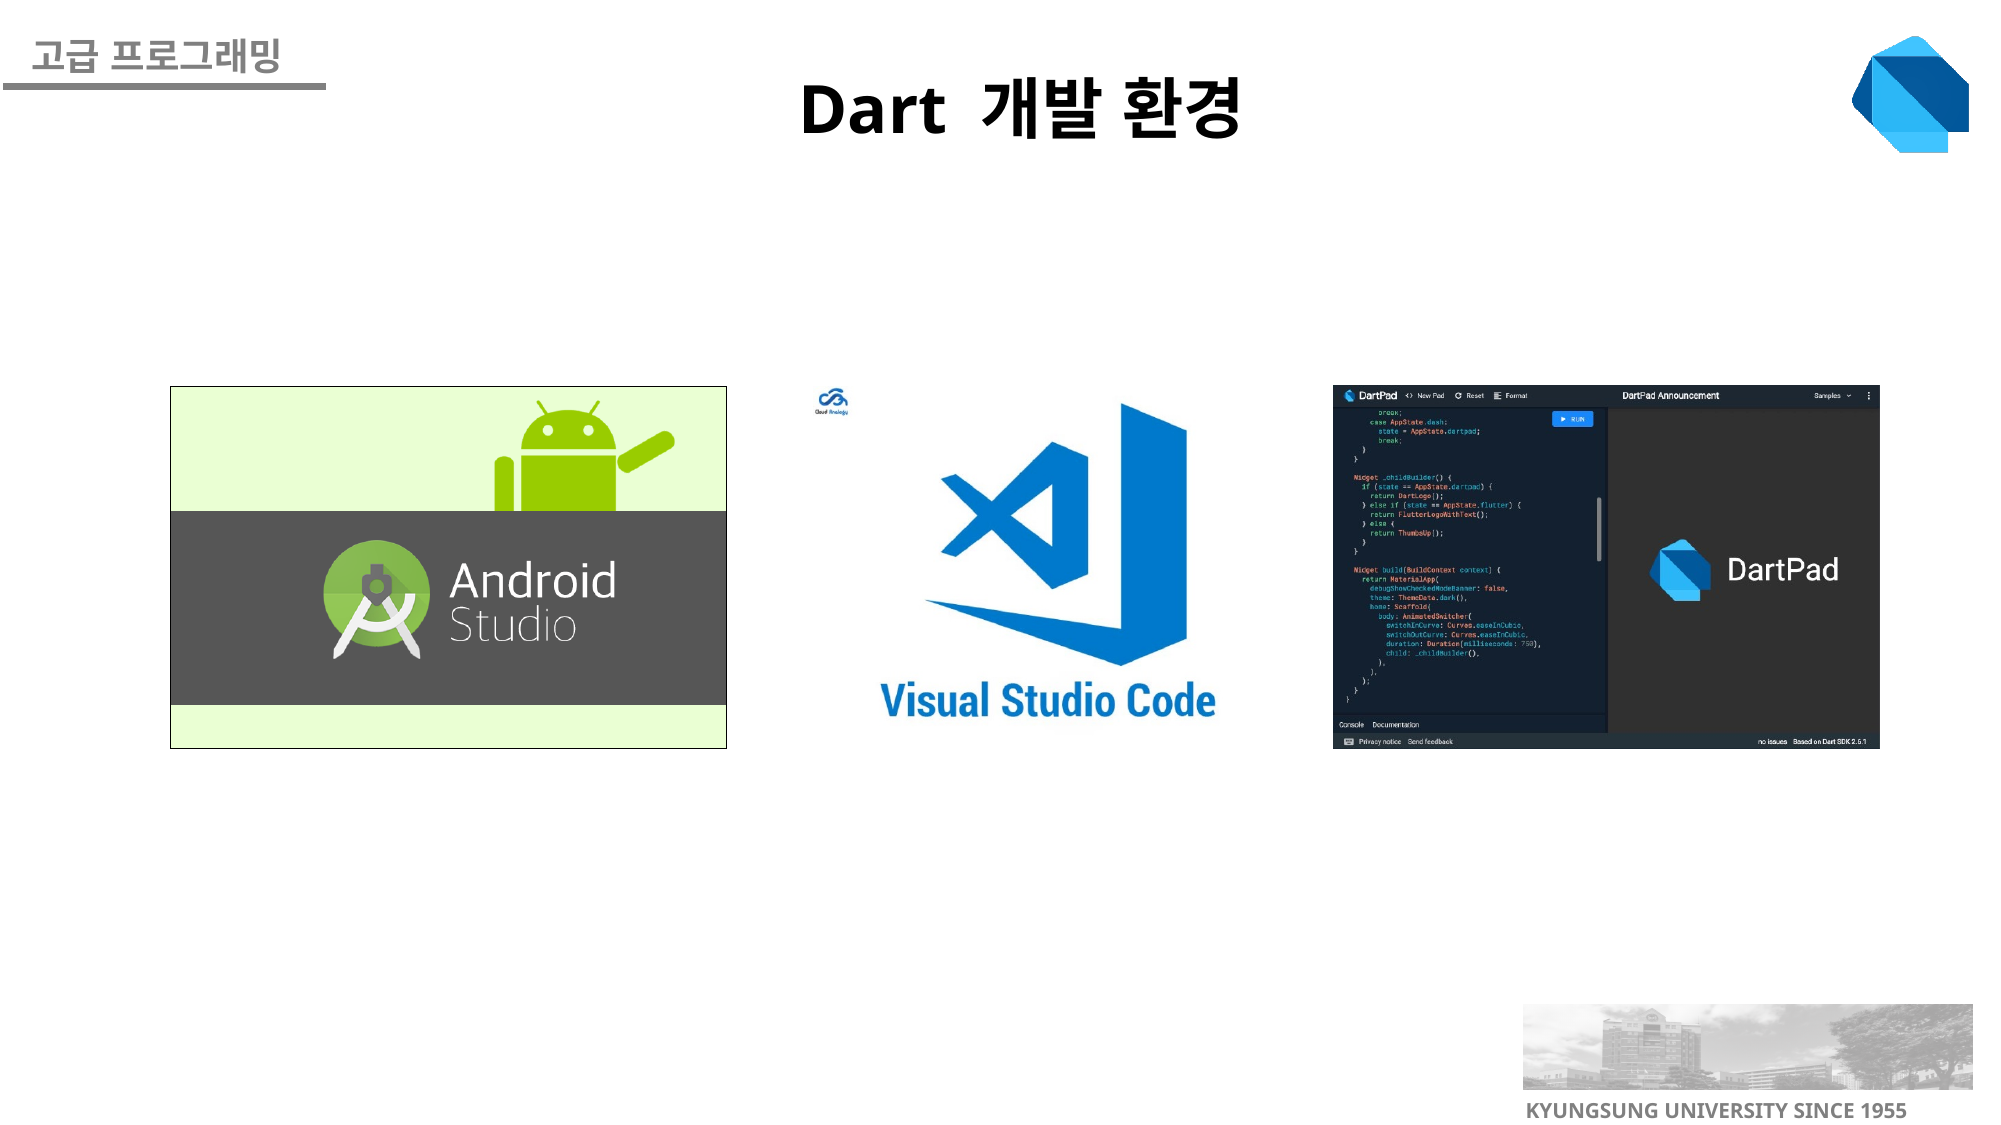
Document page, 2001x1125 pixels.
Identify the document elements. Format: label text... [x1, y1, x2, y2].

text_box Dart 개발 환경 [783, 59, 1261, 154]
picture [1333, 385, 1880, 749]
picture [170, 386, 727, 749]
picture [812, 386, 1296, 749]
picture [1847, 31, 1974, 157]
